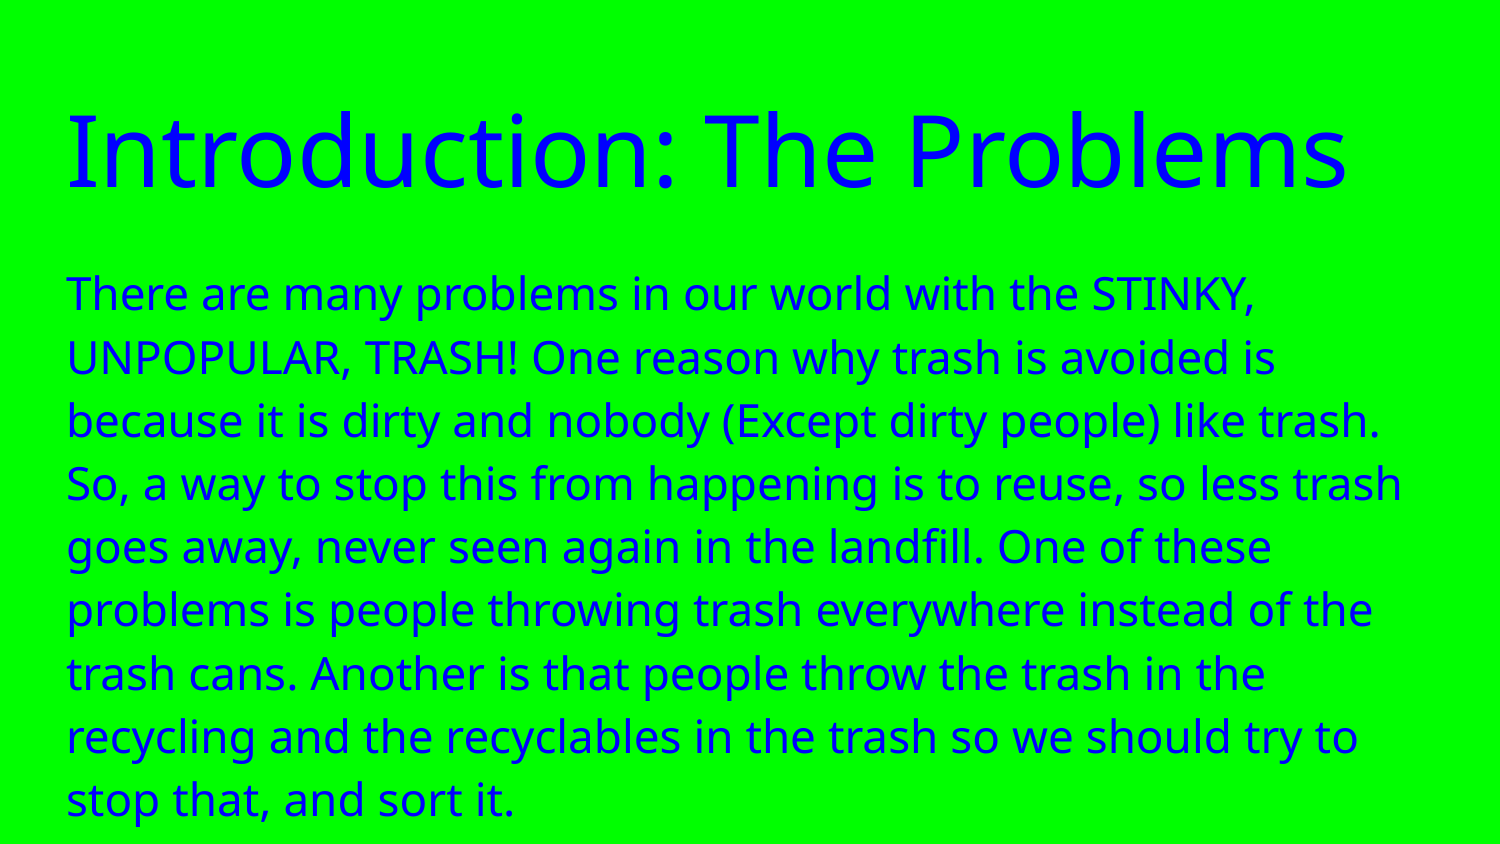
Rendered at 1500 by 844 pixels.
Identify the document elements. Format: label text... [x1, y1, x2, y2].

title Introduction: The Problems [51, 72, 1449, 212]
list There are many problems in our world with the STINKY, UNPOPULAR, TRASH! One reason why trash is avoided is because it is dirty and nobody (Except dirty people) like trash. So, a way to stop this from happening is to reuse, so less trash goes away, never seen again in the landfill. One of these problems is people throwing trash everywhere instead of the trash cans. Another is that people throw the trash in the recycling and the recyclables in the trash so we should try to stop that, and sort it. [51, 241, 1449, 772]
